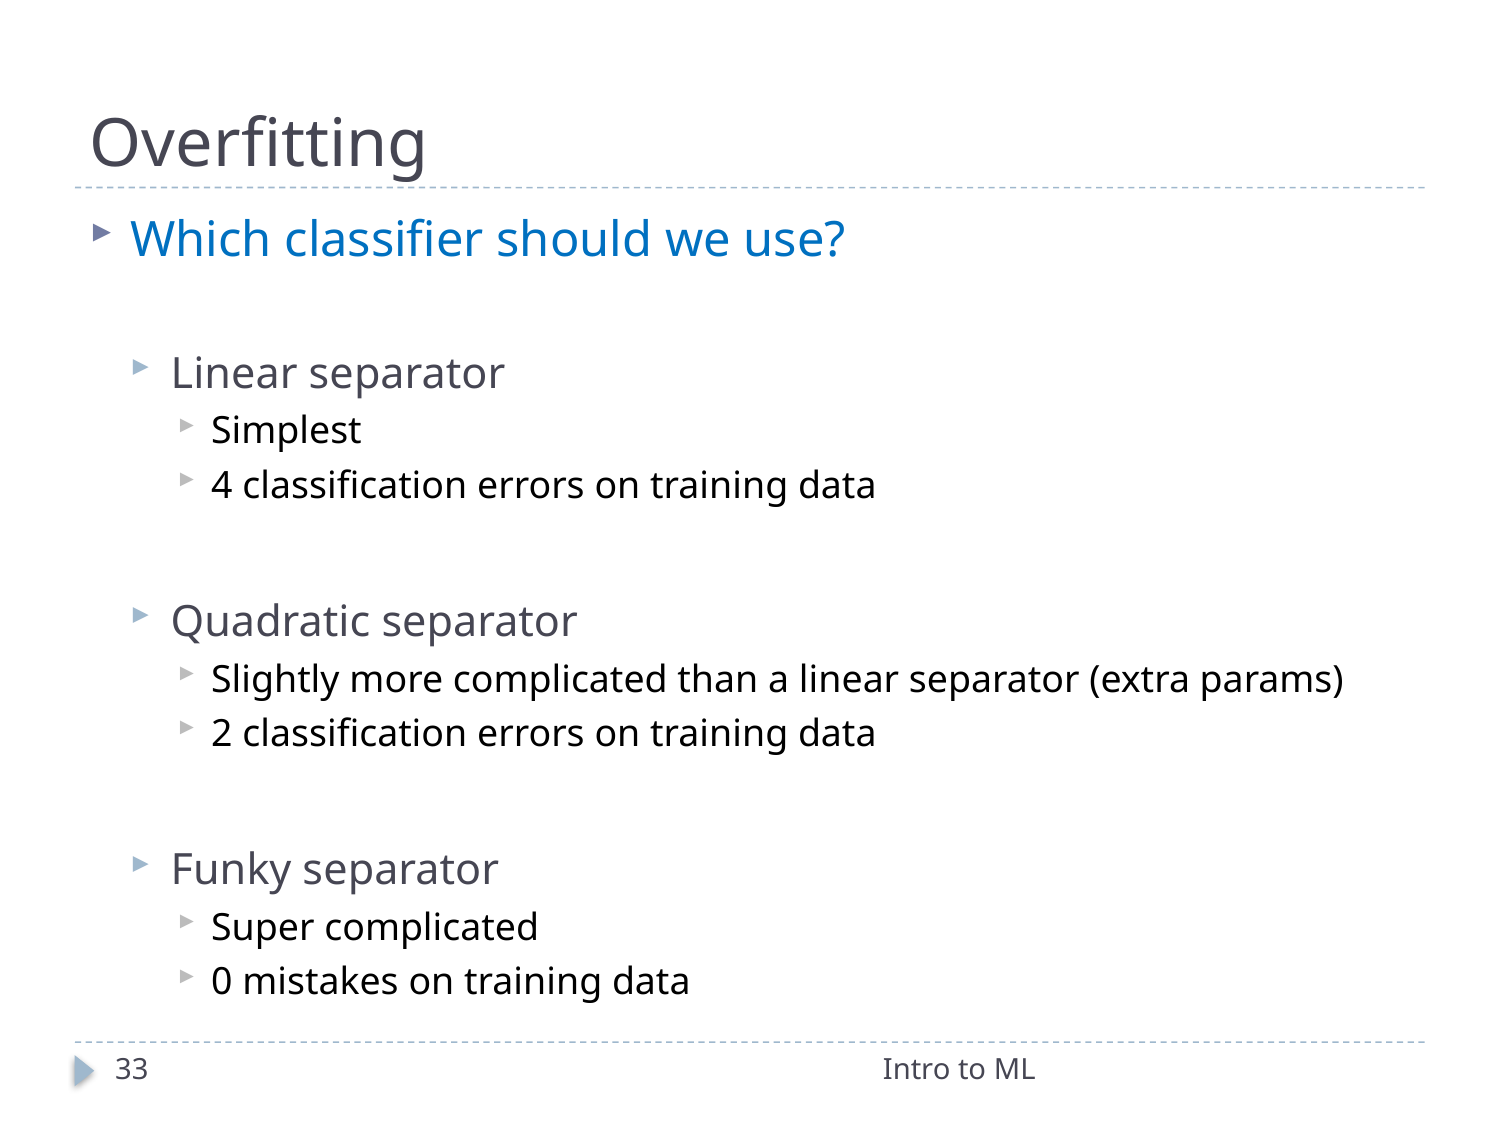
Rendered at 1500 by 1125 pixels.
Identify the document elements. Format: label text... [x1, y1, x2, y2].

slide_number 33 [100, 1042, 426, 1103]
title Overfitting [75, 24, 1425, 188]
list Which classifier should we use? Linear separator Simplest 4 classification errors on training data Quadratic separator Slightly more complicated than a linear separator (extra params) 2 classification errors on training data Funky separator Super complicated 0 mistakes on training data [75, 200, 1425, 1010]
footer Intro to ML [475, 1042, 1051, 1103]
